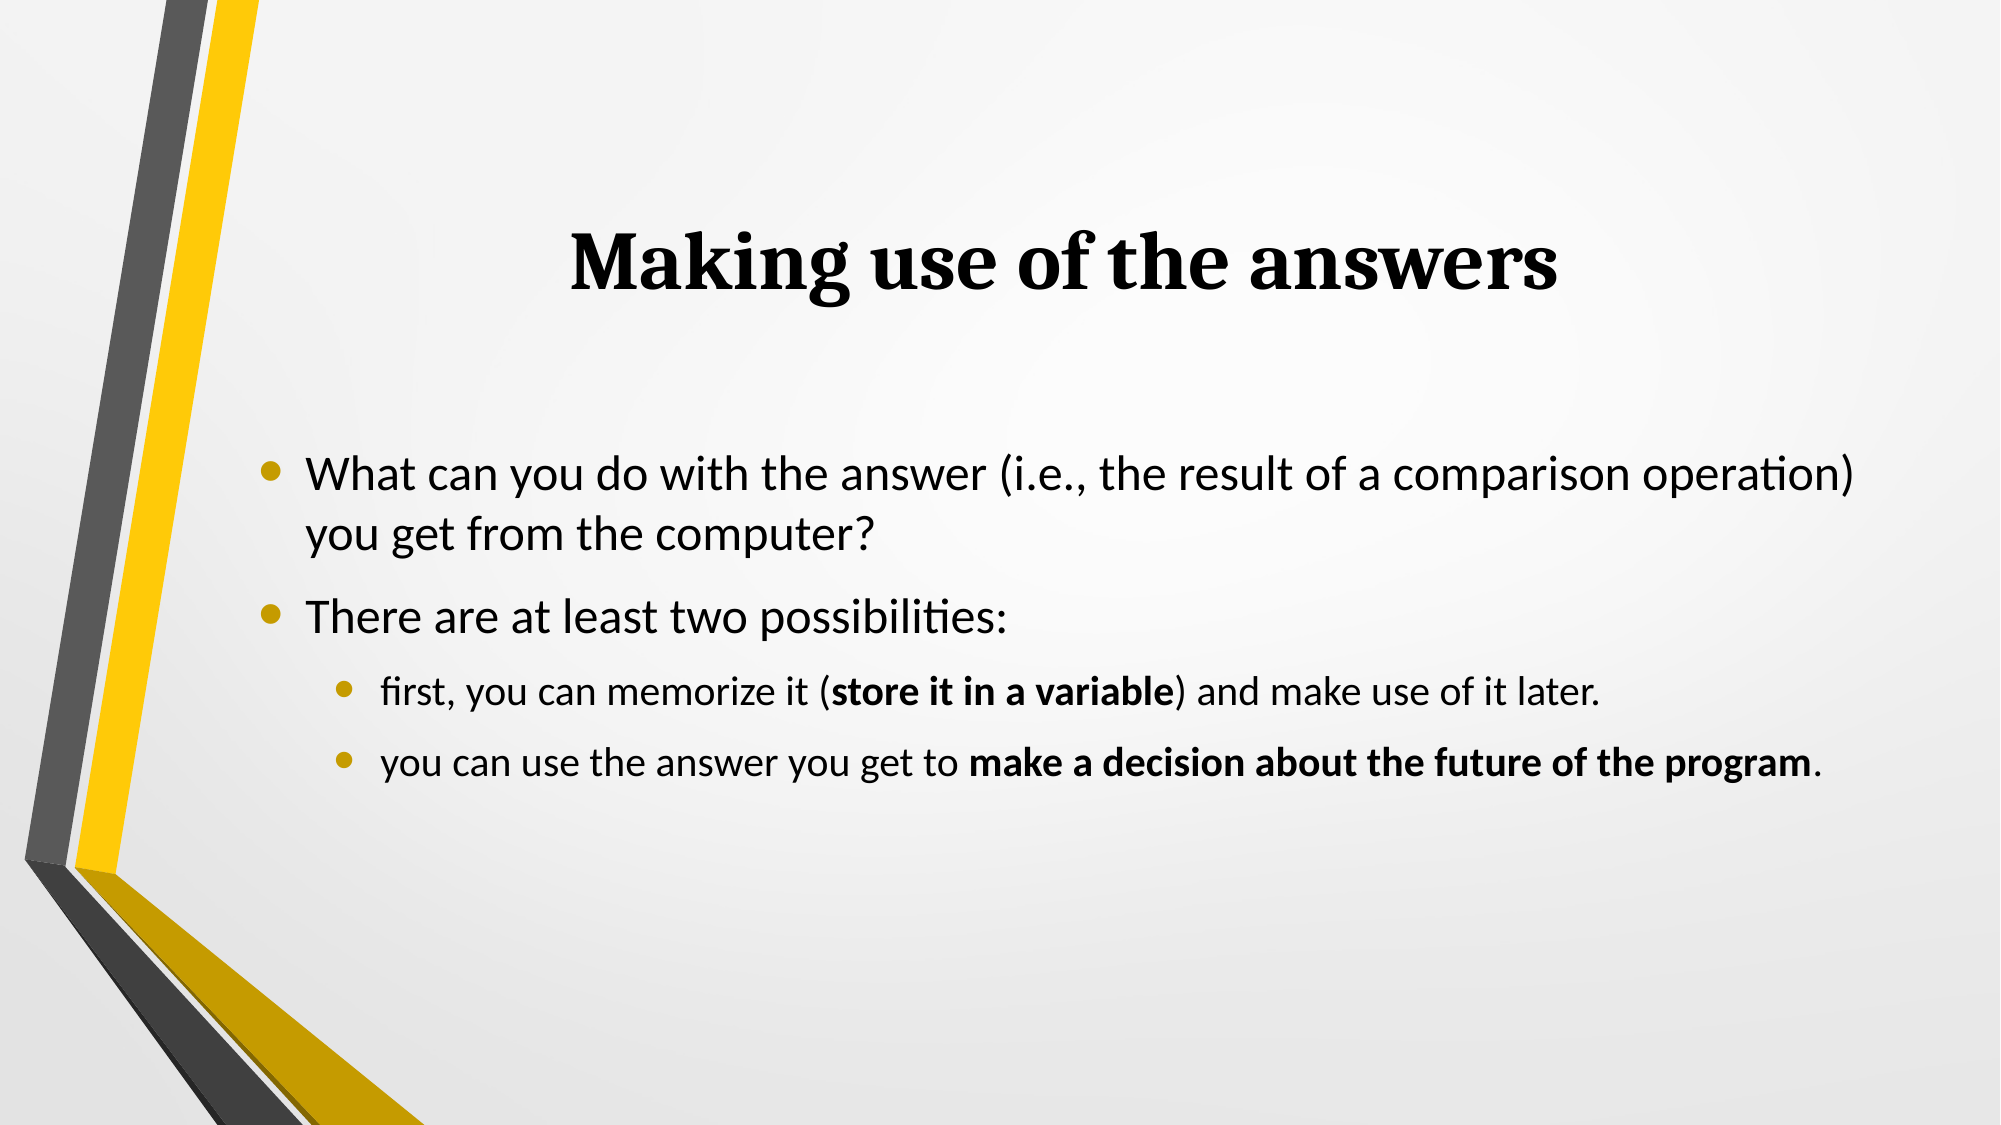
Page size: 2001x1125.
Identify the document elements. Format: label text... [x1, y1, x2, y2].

list What can you do with the answer (i.e., the result of a comparison operation) you get from the computer? There are at least two possibilities: first, you can memorize it (store it in a variable) and make use of it later. you can use the answer you get to make a decision about the future of the program. [243, 437, 1887, 950]
title Making use of the answers [243, 112, 1887, 400]
